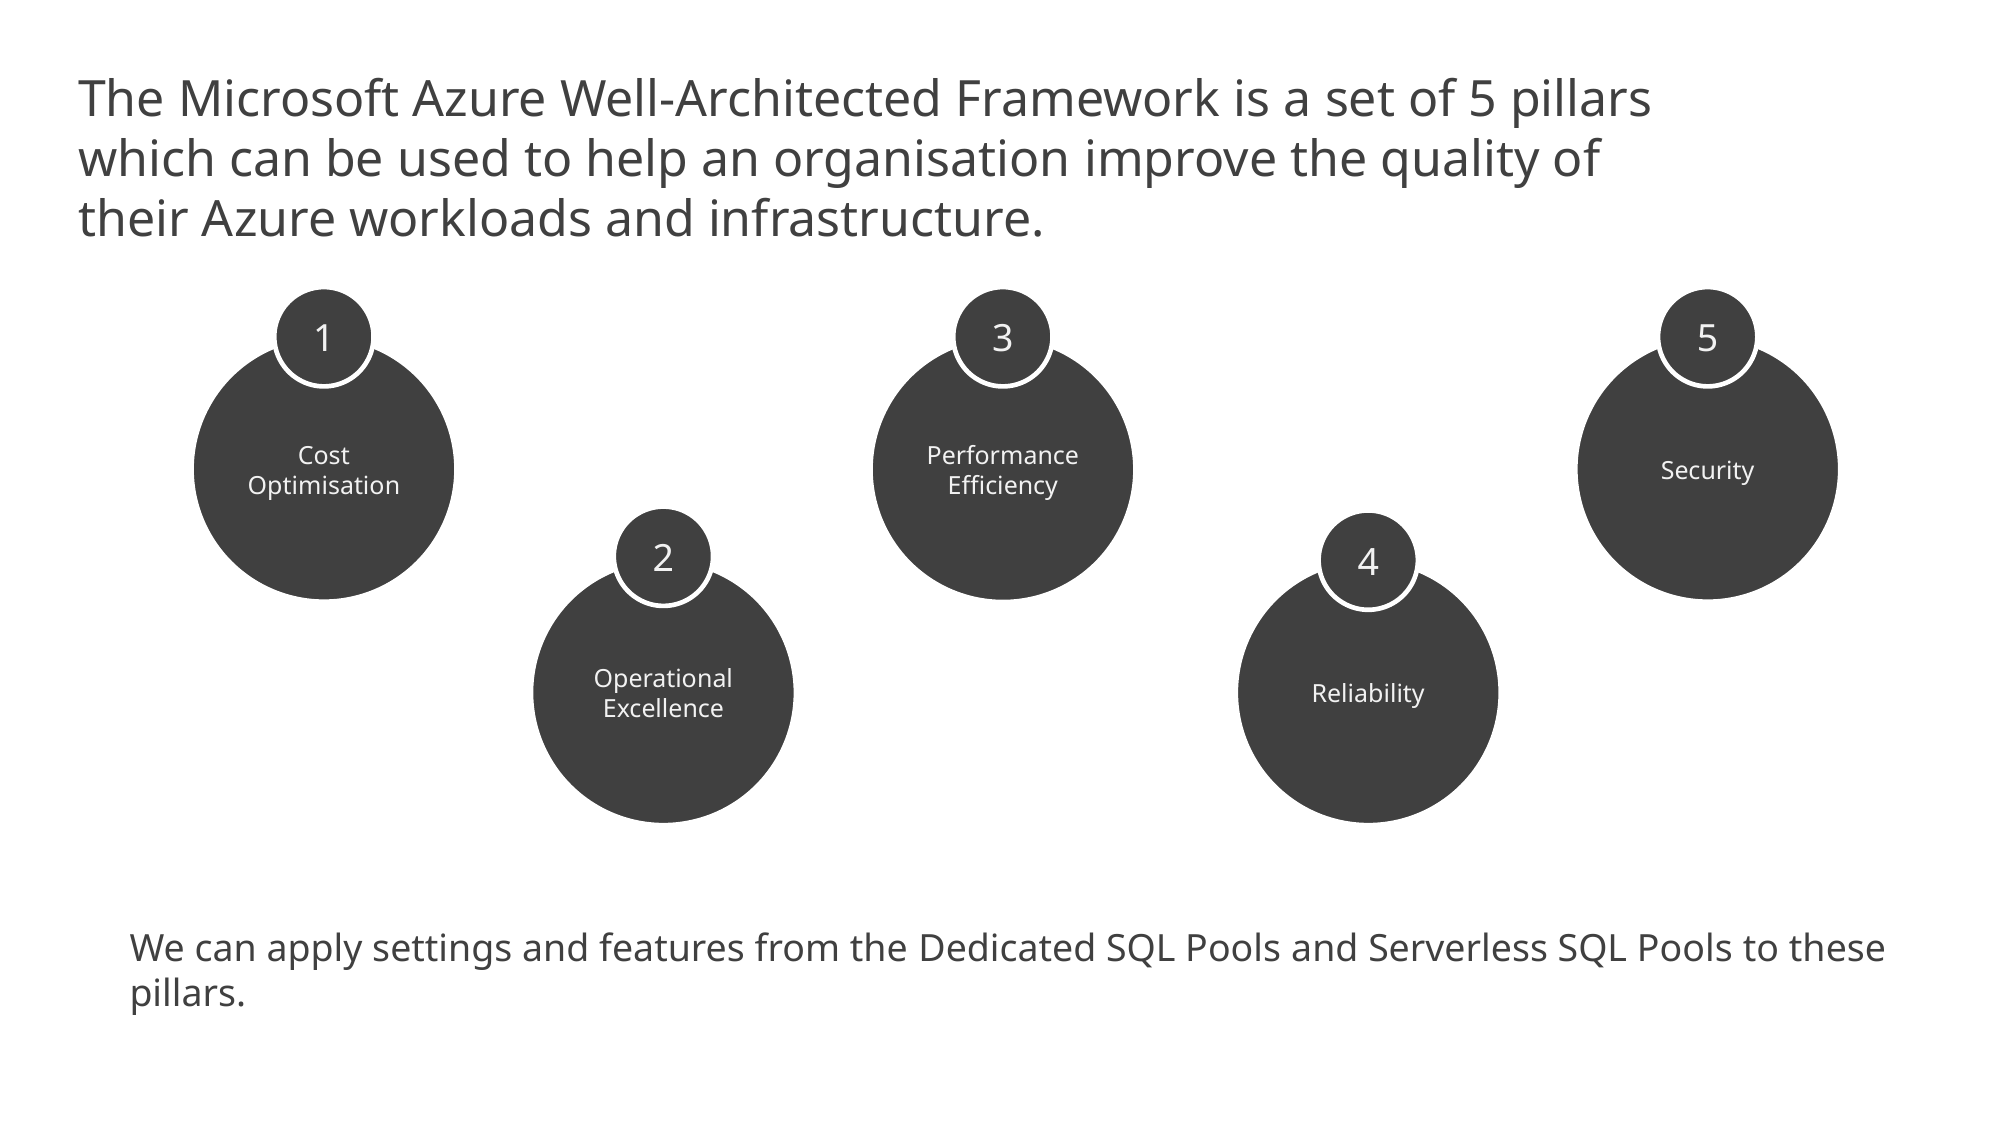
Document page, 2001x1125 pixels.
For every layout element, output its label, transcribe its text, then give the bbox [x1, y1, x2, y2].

text_box 2 [612, 505, 715, 607]
text_box 1 [273, 286, 375, 388]
text_box We can apply settings and features from the Dedicated SQL Pools and Serverless SQL Pools to these pillars. [114, 916, 1945, 1022]
text_box Security [1574, 345, 1842, 603]
text_box Cost Optimisation [190, 345, 458, 603]
text_box The Microsoft Azure Well-Architected Framework is a set of 5 pillars which can be used to help an organisation improve the quality of their Azure workloads and infrastructure. [63, 58, 1725, 254]
text_box Performance Efficiency [869, 345, 1137, 604]
text_box 3 [952, 286, 1054, 388]
text_box 4 [1317, 509, 1419, 611]
text_box Reliability [1234, 568, 1502, 827]
text_box Operational Excellence [529, 568, 797, 827]
text_box 5 [1656, 286, 1759, 388]
